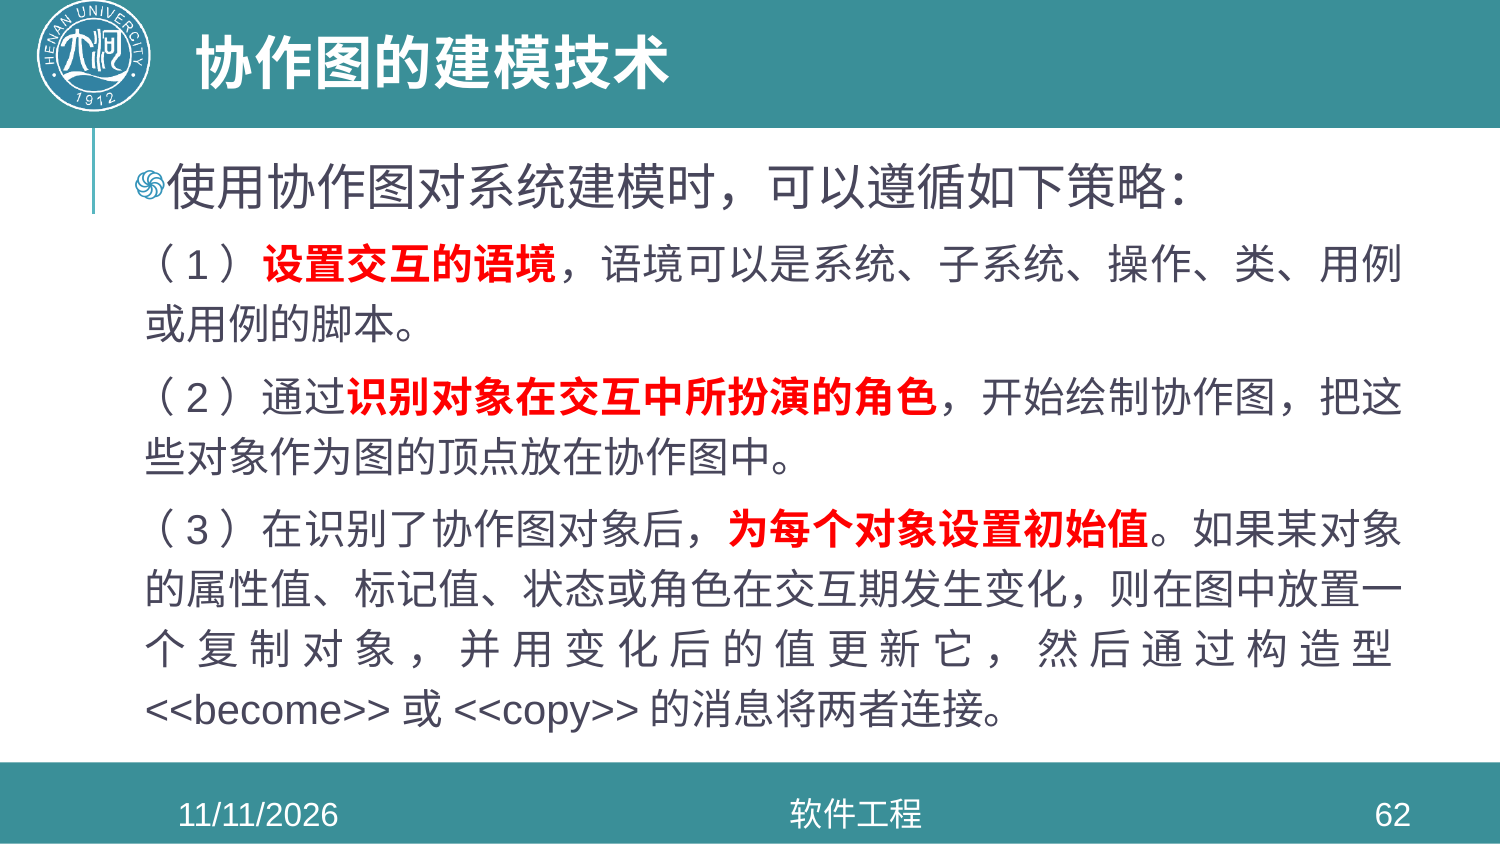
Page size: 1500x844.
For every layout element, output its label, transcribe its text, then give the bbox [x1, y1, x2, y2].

list 使用协作图对系统建模时，可以遵循如下策略： （1）设置交互的语境，语境可以是系统、子系统、操作、类、用例或用例的脚本。 （2）通过识别对象在交互中所扮演的角色，开始绘制协作图，把这些对象作为图的顶点放在协作图中。 （3）在识别了协作图对象后，为每个对象设置初始值。如果某对象的属性值、标记值、状态或角色在交互期发生变化，则在图中放置一个复制对象，并用变化后的值更新它，然后通过构造型<<become>>或<<copy>>的消息将两者连接。 [126, 136, 1411, 761]
footer 软件工程 [391, 796, 1322, 830]
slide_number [126, 796, 391, 830]
title 协作图的建模技术 [179, 0, 1454, 136]
slide_number 62 [1333, 796, 1454, 830]
